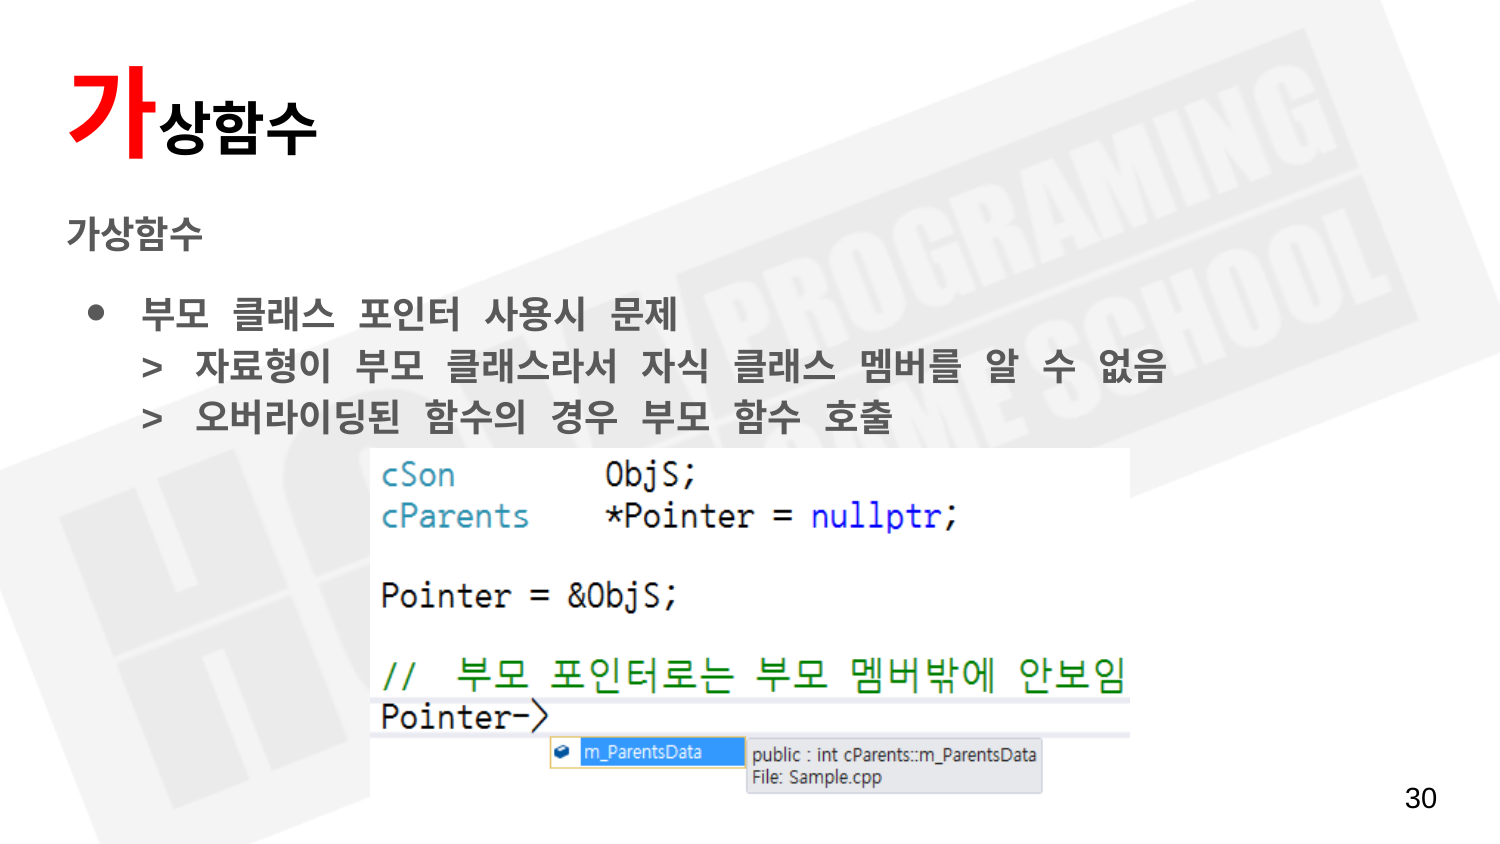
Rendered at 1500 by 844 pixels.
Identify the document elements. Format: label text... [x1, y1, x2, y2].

title 가상함수 [51, 35, 1449, 130]
picture [370, 448, 1130, 803]
slide_number ‹#› [1389, 764, 1480, 830]
list 부모 클래스 포인터 사용시 문제 > 자료형이 부모 클래스라서 자식 클래스 멤버를 알 수 없음 > 오버라이딩된 함수의 경우 부모 함수 호출 [51, 269, 1449, 750]
list 가상함수 [51, 189, 1449, 269]
